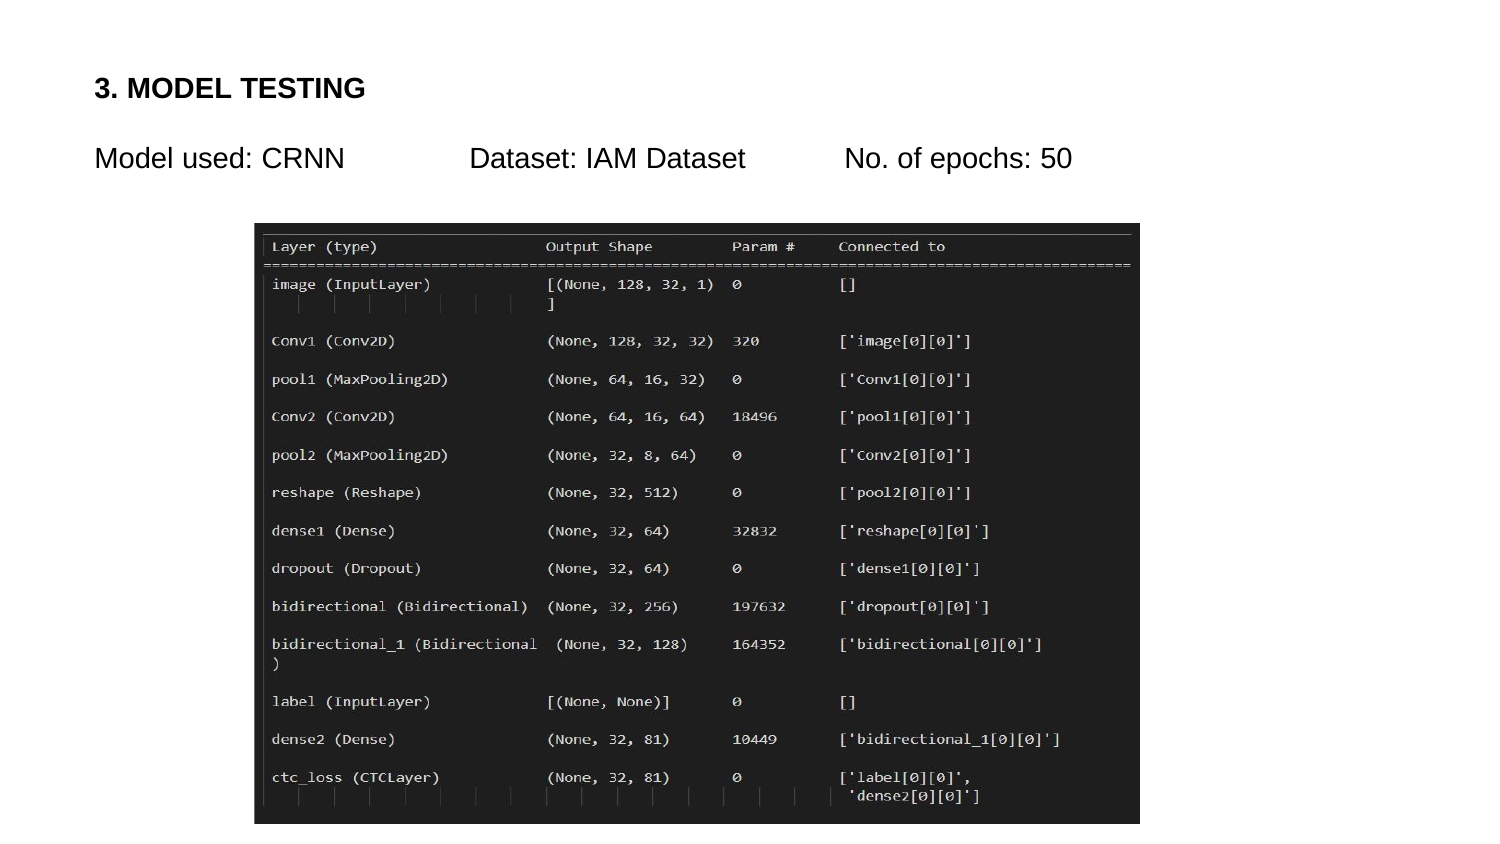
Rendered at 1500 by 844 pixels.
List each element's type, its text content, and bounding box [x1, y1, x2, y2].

text_box Model used: CRNN [92, 137, 348, 175]
text_box 3. MODEL TESTING [92, 67, 369, 105]
text_box No. of epochs: 50 [842, 137, 1075, 175]
text_box [254, 223, 1140, 824]
text_box Dataset: IAM Dataset [467, 137, 749, 175]
